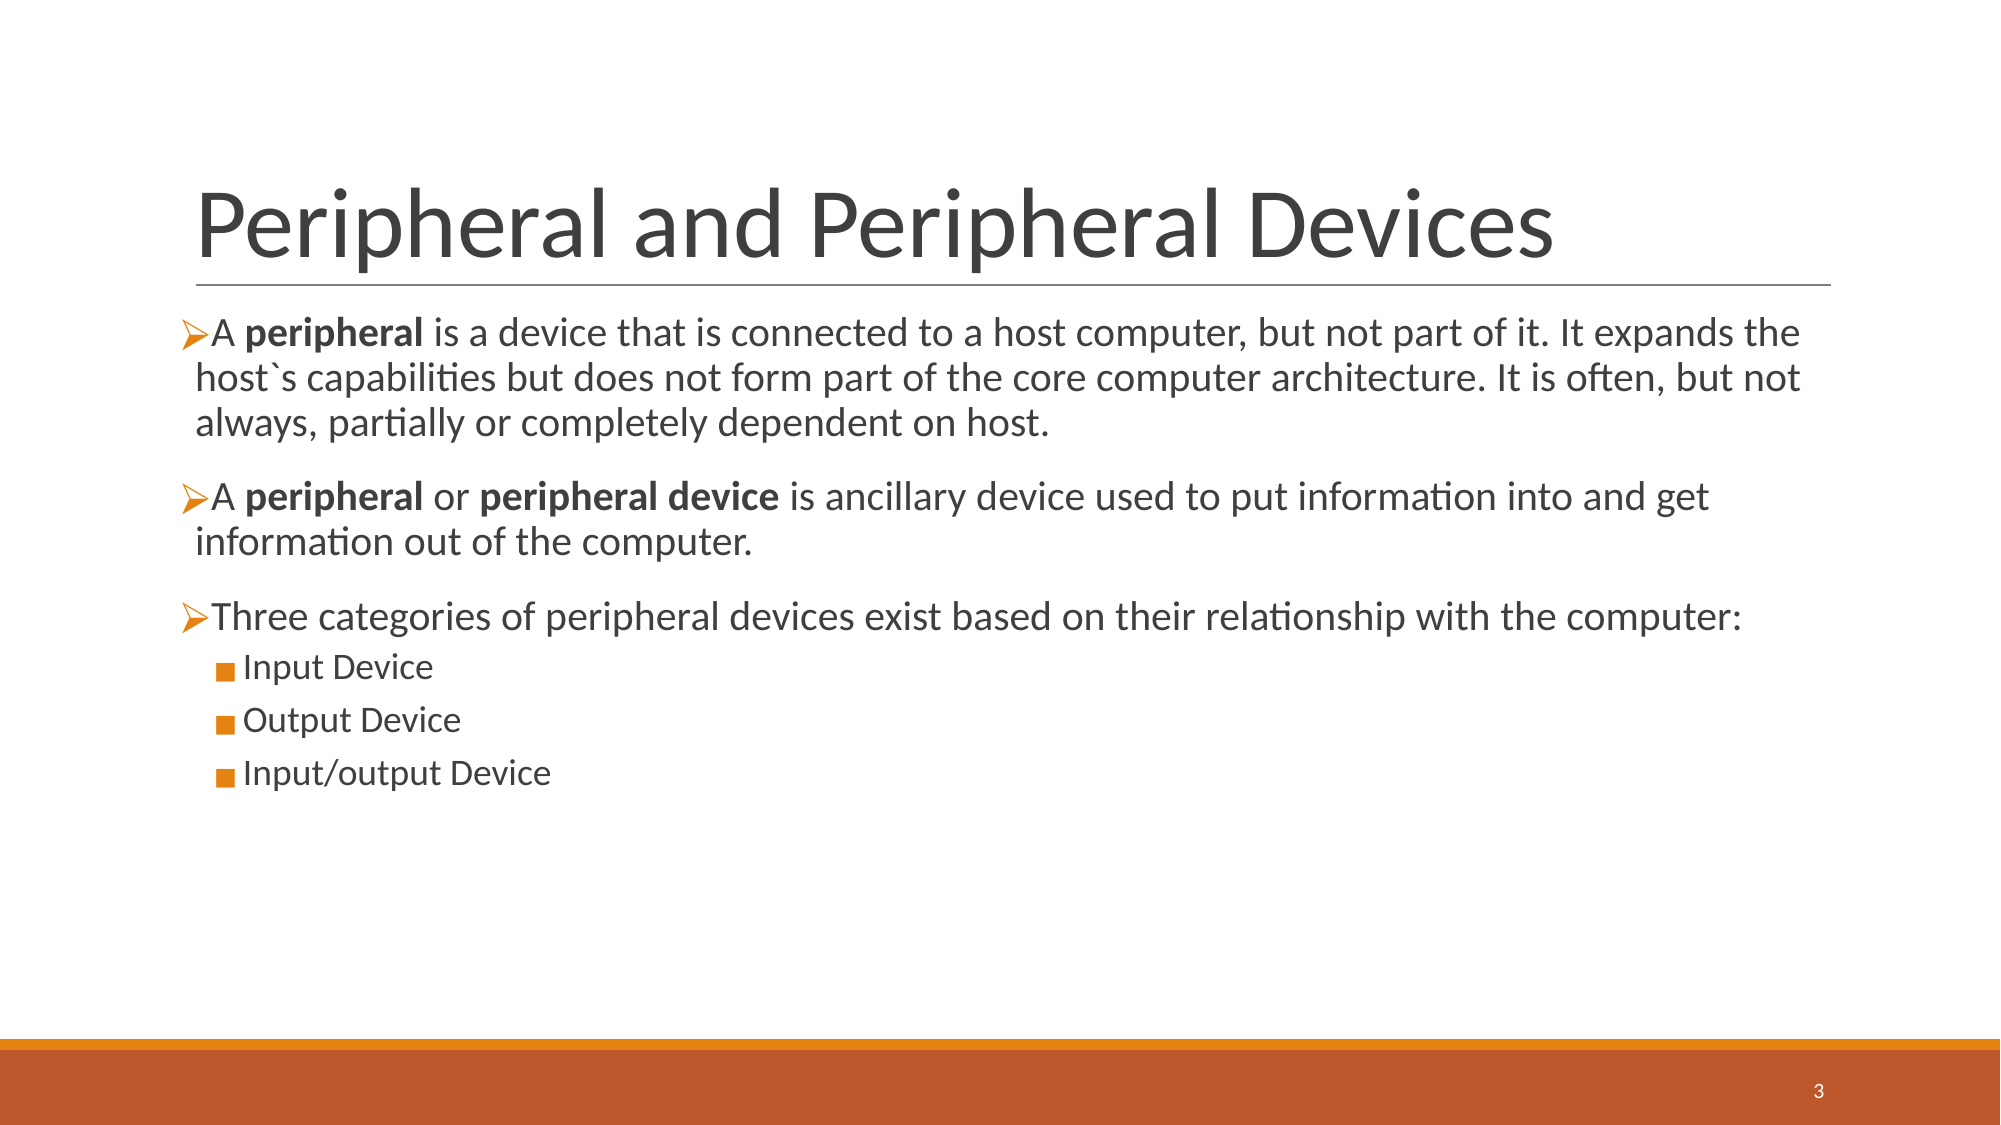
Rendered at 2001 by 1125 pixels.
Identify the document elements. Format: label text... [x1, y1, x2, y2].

slide_number ‹#› [1624, 1059, 1840, 1120]
title Peripheral and Peripheral Devices [180, 47, 1830, 285]
list A peripheral is a device that is connected to a host computer, but not part of it. It expands the host`s capabilities but does not form part of the core computer architecture. It is often, but not always, partially or completely dependent on host. A peripheral or peripheral device is ancillary device used to put information into and get information out of the computer. Three categories of peripheral devices exist based on their relationship with the computer: Input Device Output Device Input/output Device [180, 302, 1830, 963]
